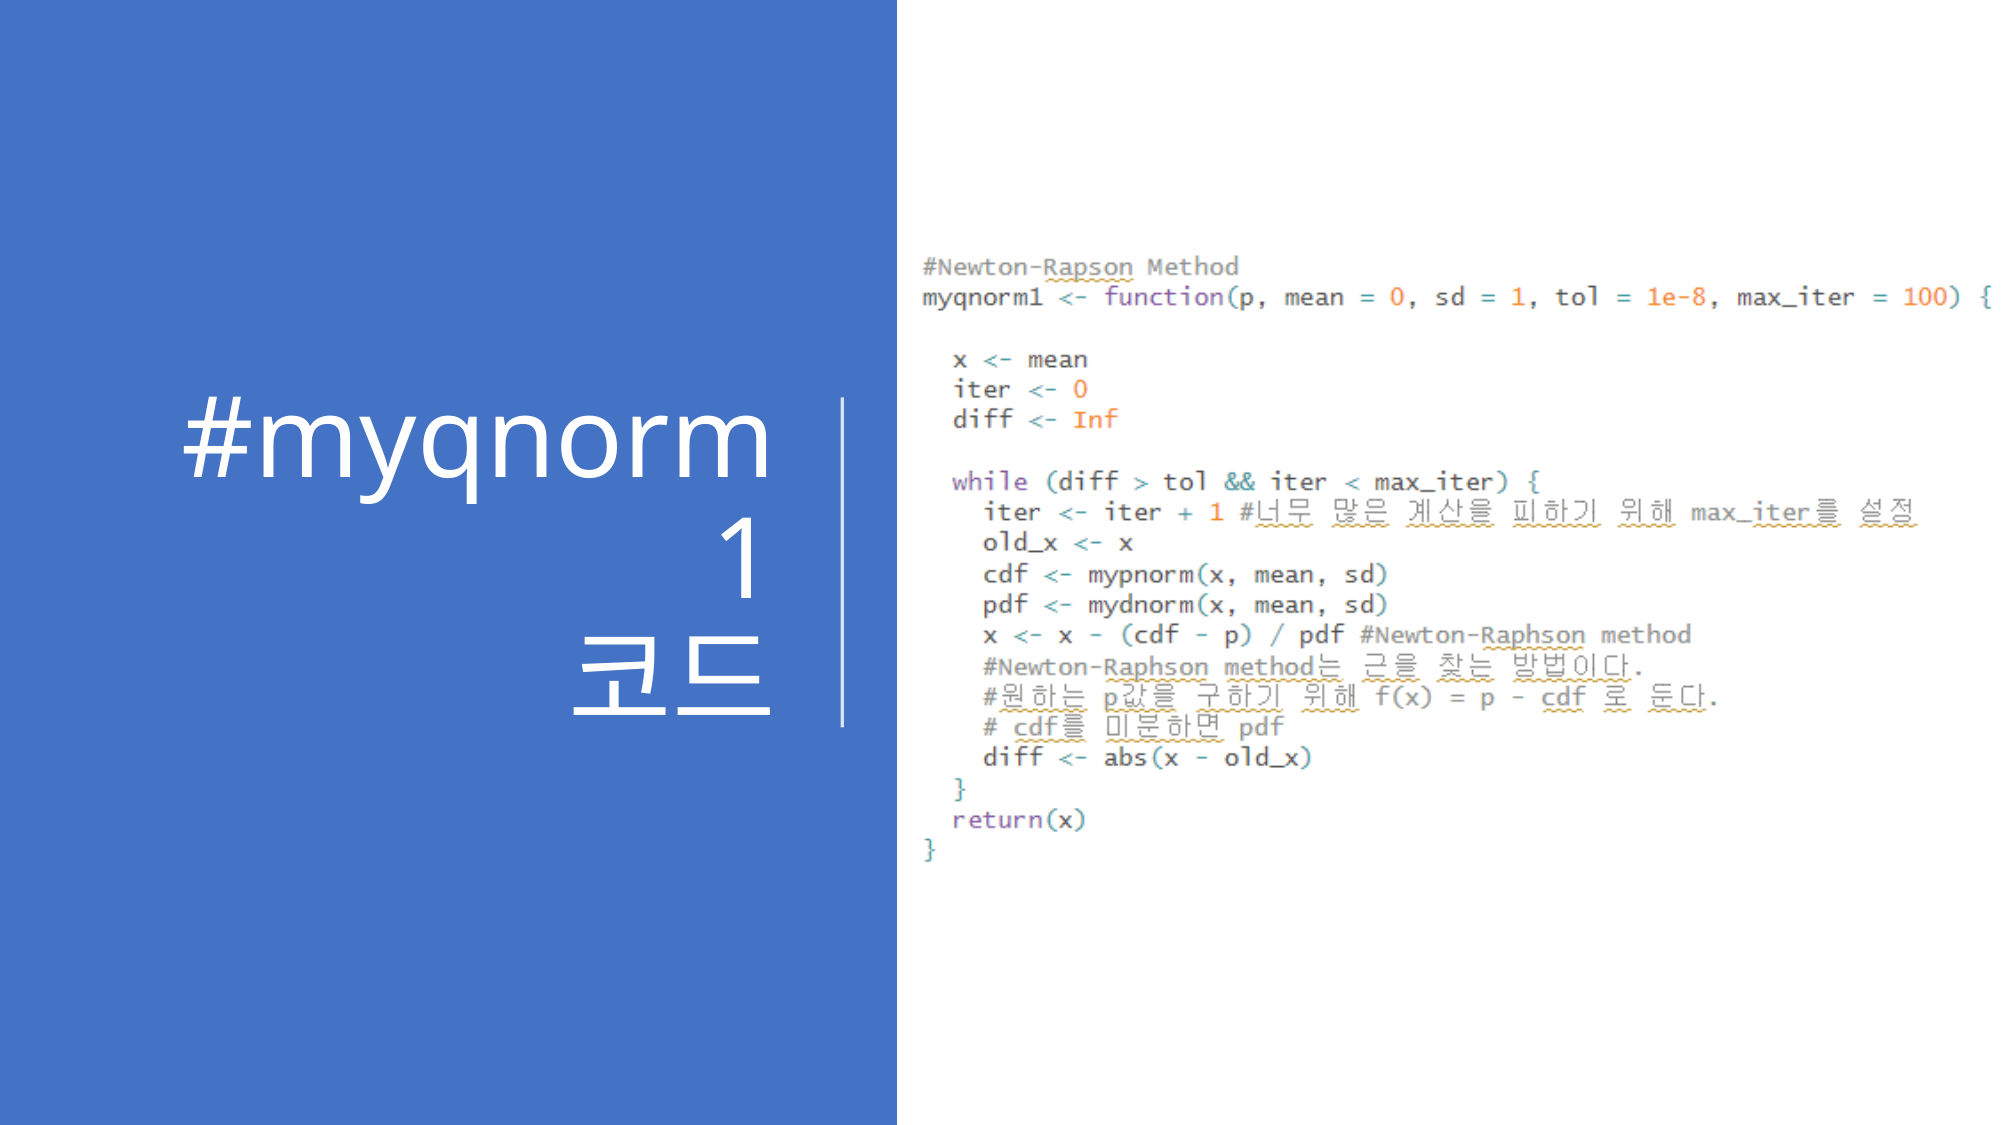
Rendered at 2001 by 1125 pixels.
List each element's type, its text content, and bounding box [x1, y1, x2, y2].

title #myqnorm1 코드 [106, 104, 791, 1020]
picture [921, 254, 2000, 871]
text_box [0, 0, 898, 1125]
